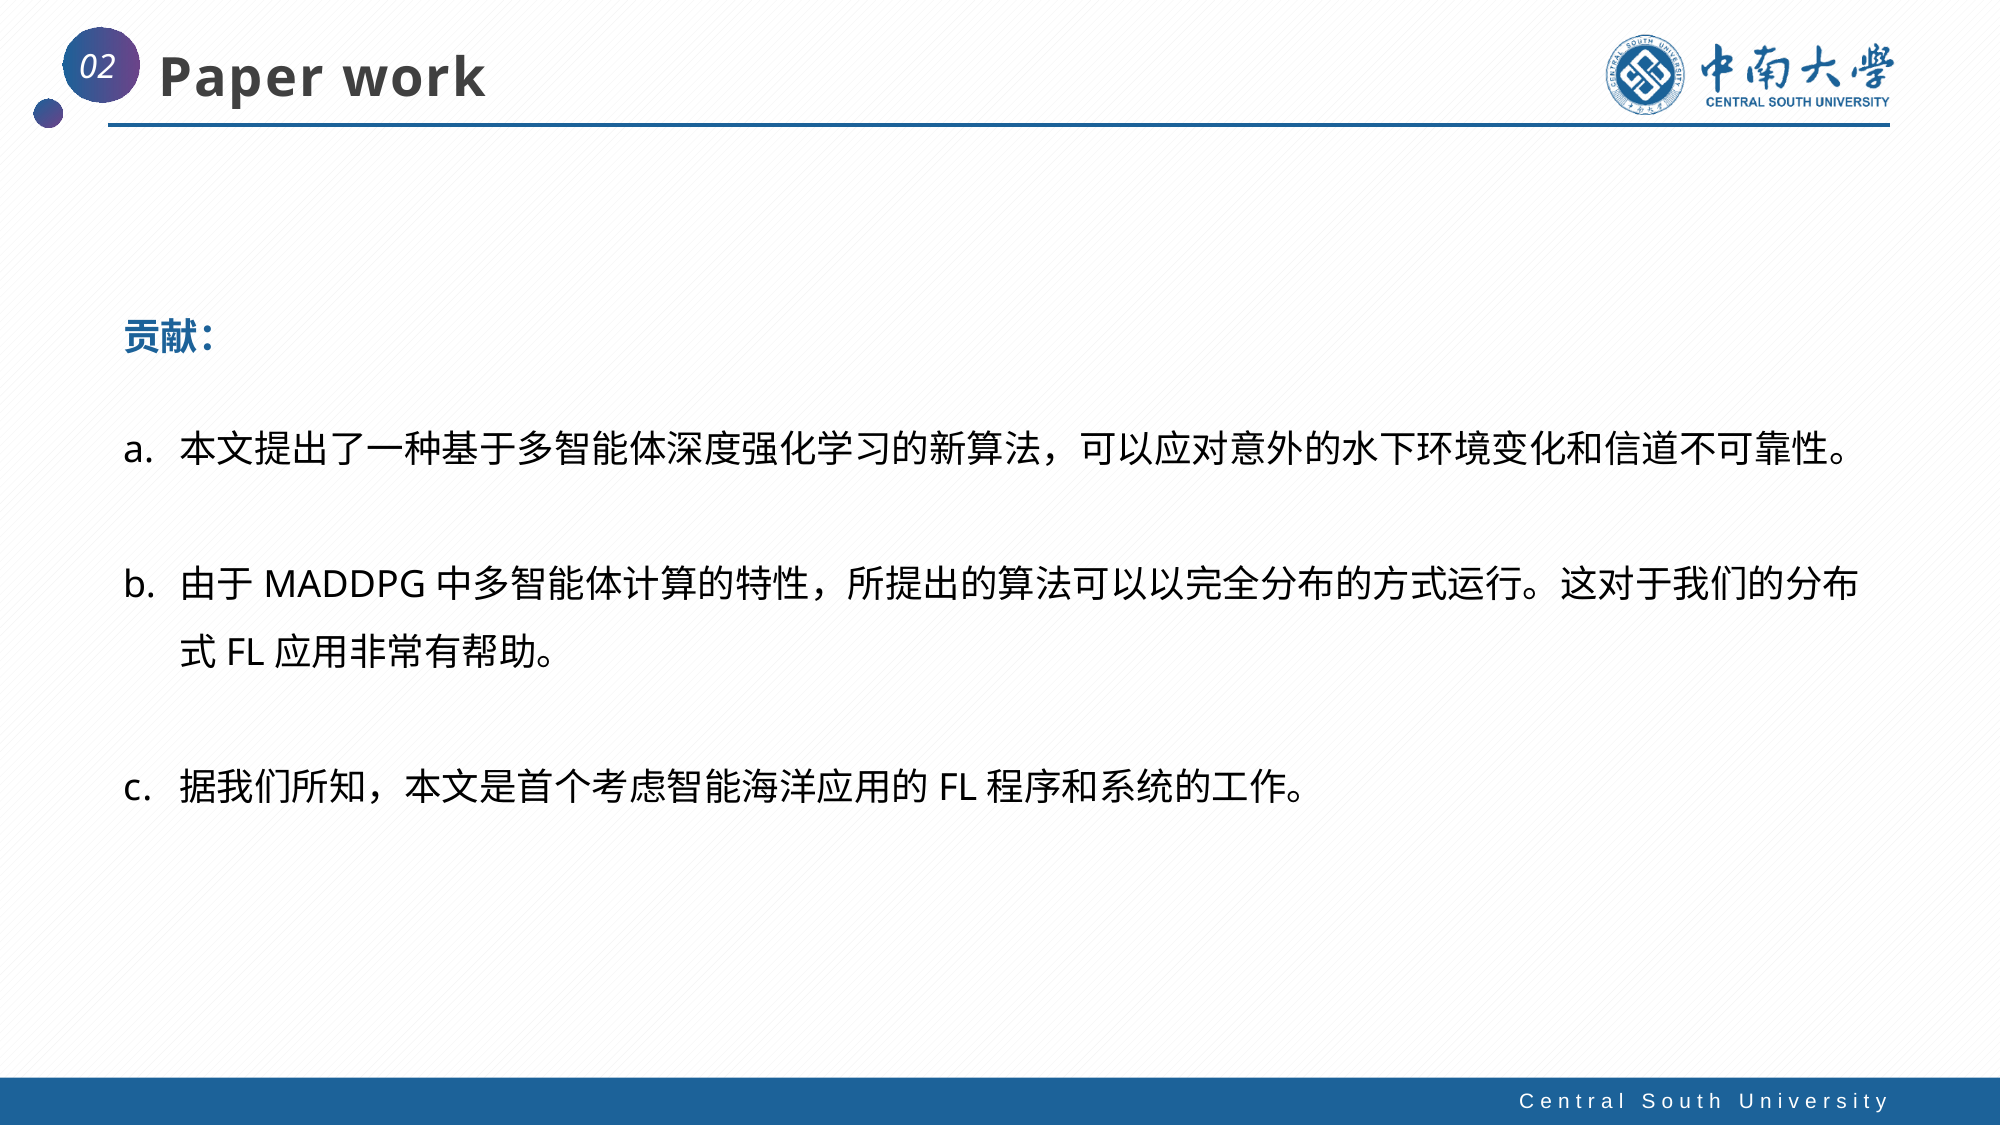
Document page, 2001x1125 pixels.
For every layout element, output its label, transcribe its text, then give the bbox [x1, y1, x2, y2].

picture [1595, 28, 1907, 121]
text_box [33, 26, 153, 128]
text_box 贡献： 本文提出了一种基于多智能体深度强化学习的新算法，可以应对意外的水下环境变化和信道不可靠性。 由于MADDPG中多智能体计算的特性，所提出的算法可以以完全分布的方式运行。这对于我们的分布式FL应用非常有帮助。 据我们所知，本文是首个考虑智能海洋应用的FL程序和系统的工作。 [108, 305, 1890, 815]
text_box Paper work [158, 0, 1050, 118]
text_box Central South University [1504, 1080, 1902, 1120]
text_box [0, 1077, 2000, 1125]
